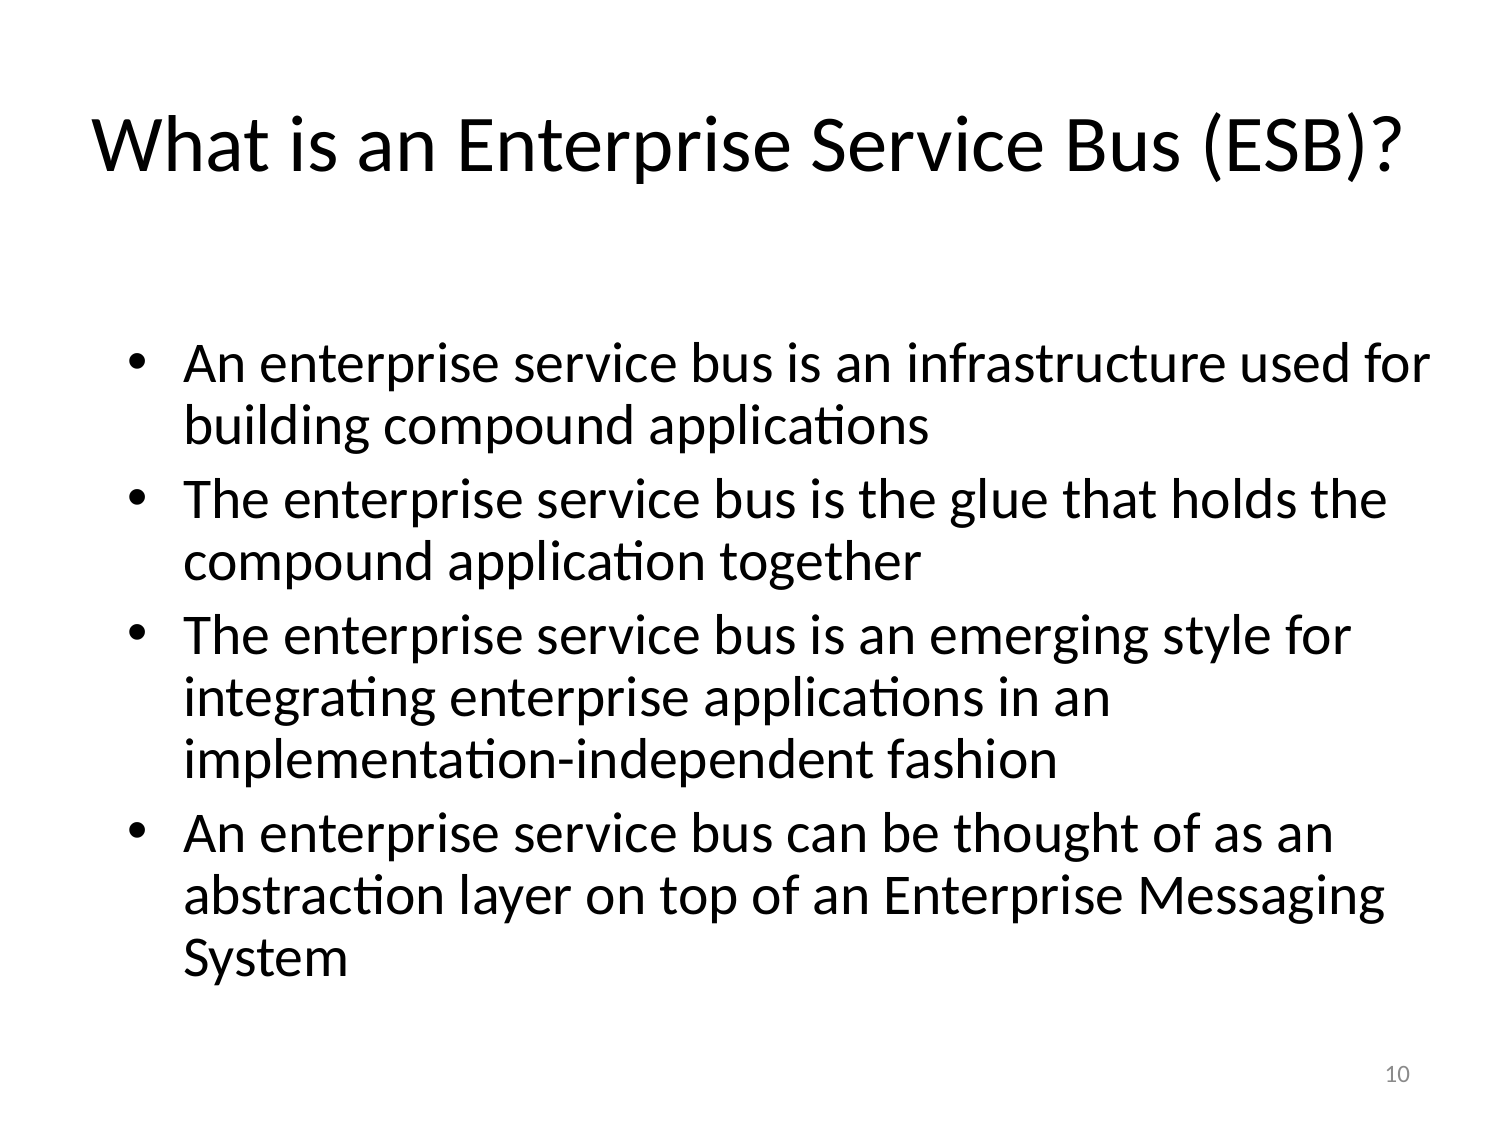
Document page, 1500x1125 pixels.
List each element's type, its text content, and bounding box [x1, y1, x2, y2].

list An enterprise service bus is an infrastructure used for building compound applications The enterprise service bus is the glue that holds the compound application together The enterprise service bus is an emerging style for integrating enterprise applications in an implementation-independent fashion An enterprise service bus can be thought of as an abstraction layer on top of an Enterprise Messaging System [112, 324, 1500, 1000]
slide_number 10 [1074, 1042, 1425, 1103]
title What is an Enterprise Service Bus (ESB)? [75, 45, 1425, 233]
